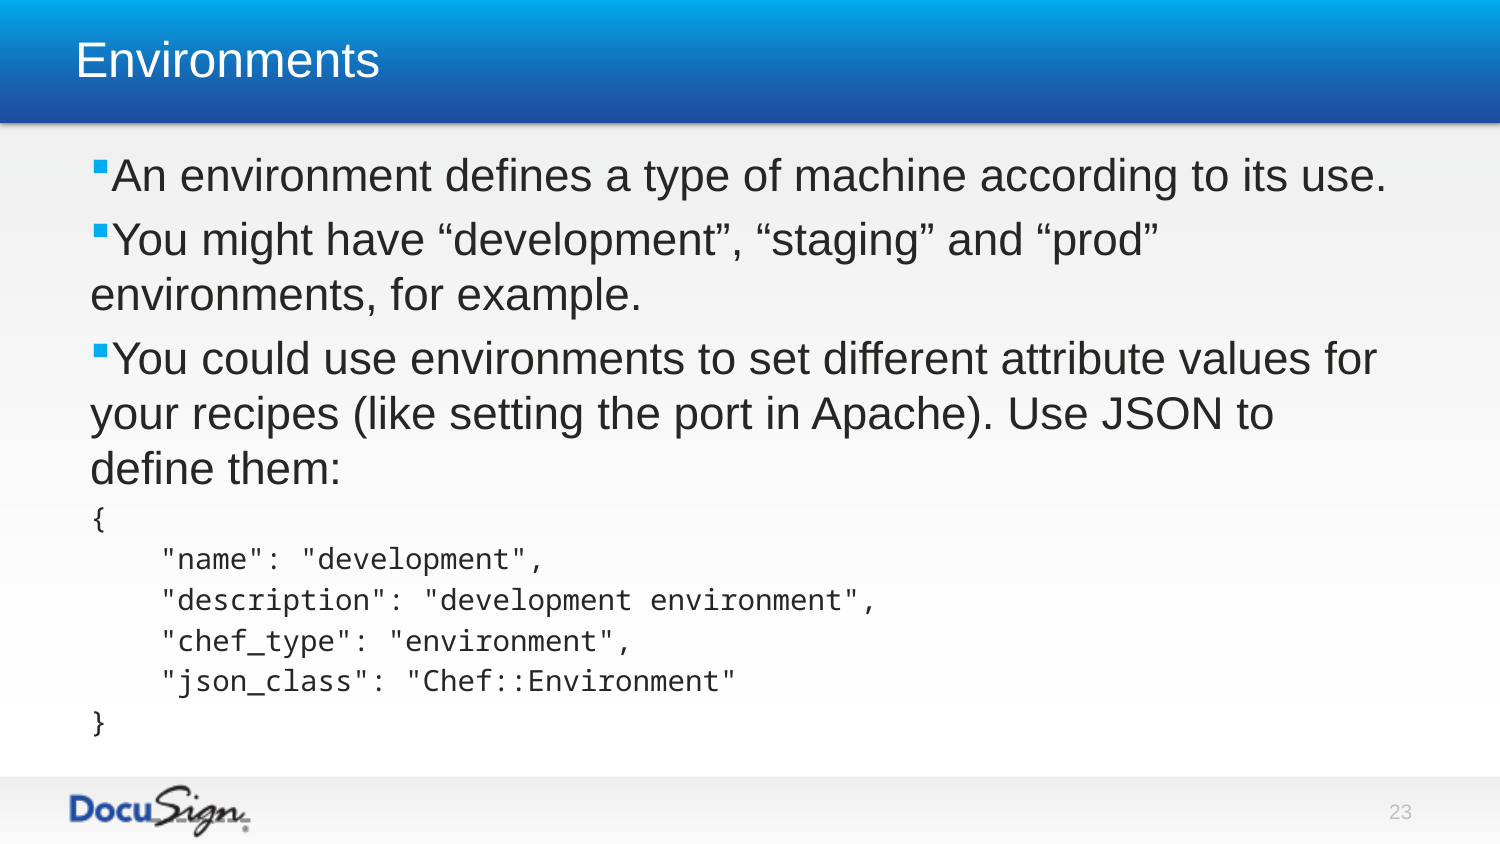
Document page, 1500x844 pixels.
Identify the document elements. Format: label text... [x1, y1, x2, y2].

list An environment defines a type of machine according to its use. You might have “development”, “staging” and “prod” environments, for example. You could use environments to set different attribute values for your recipes (like setting the port in Apache). Use JSON to define them: { "name": "development", "description": "development environment", "chef_type": "environment", "json_class": "Chef::Environment" } [74, 137, 1426, 761]
slide_number 23 [1352, 788, 1428, 834]
title Environments [74, 2, 1276, 121]
picture [0, 35, 1500, 844]
